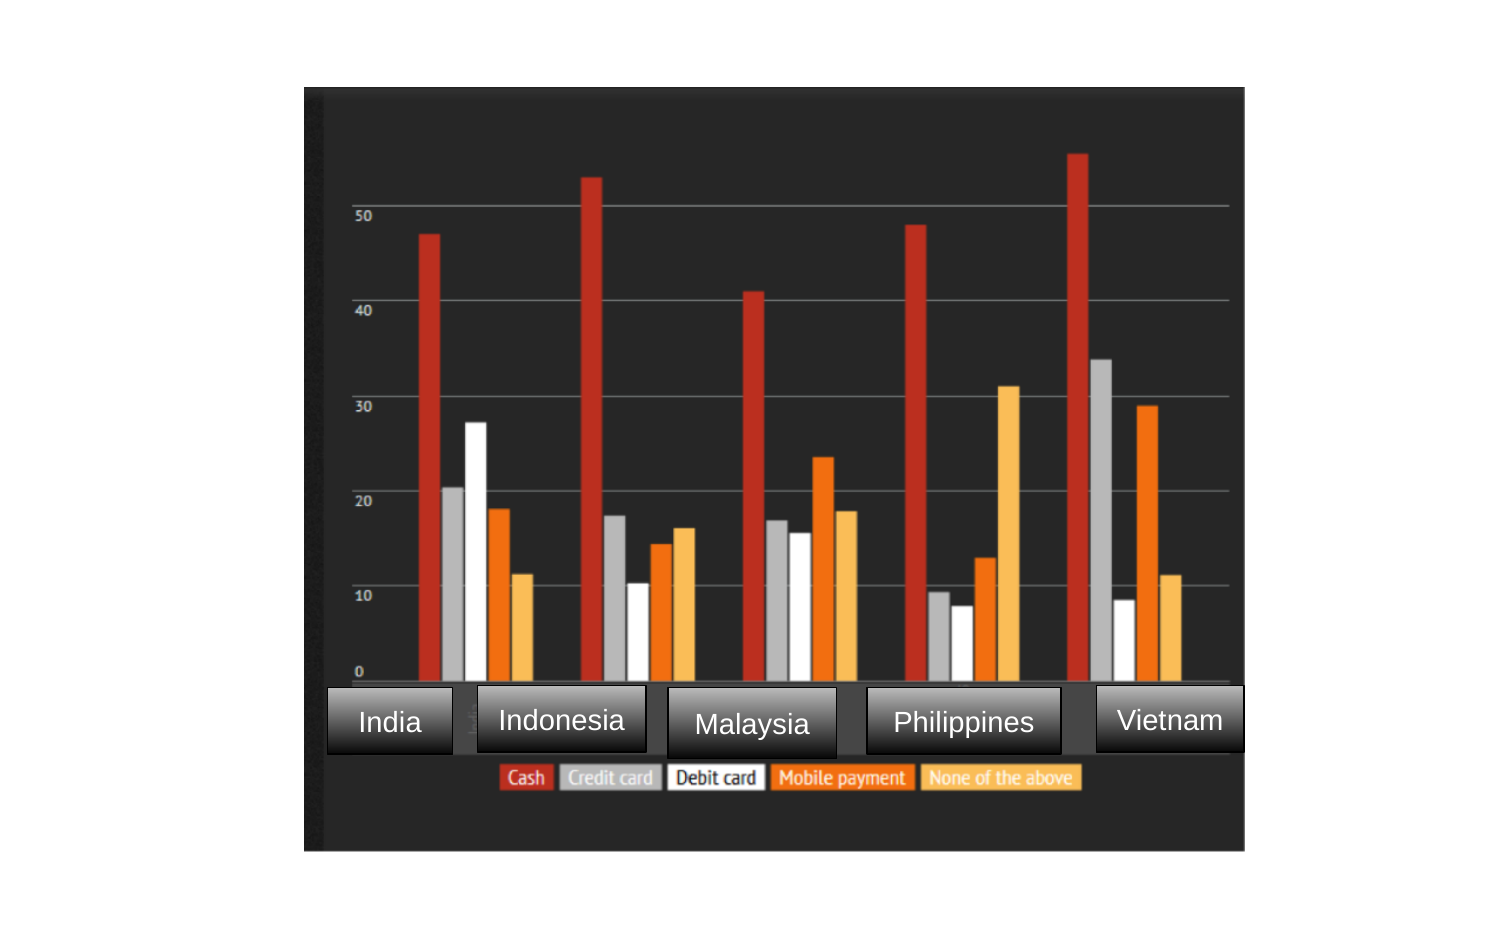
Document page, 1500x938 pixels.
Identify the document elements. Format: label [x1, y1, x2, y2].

picture [303, 87, 1245, 853]
